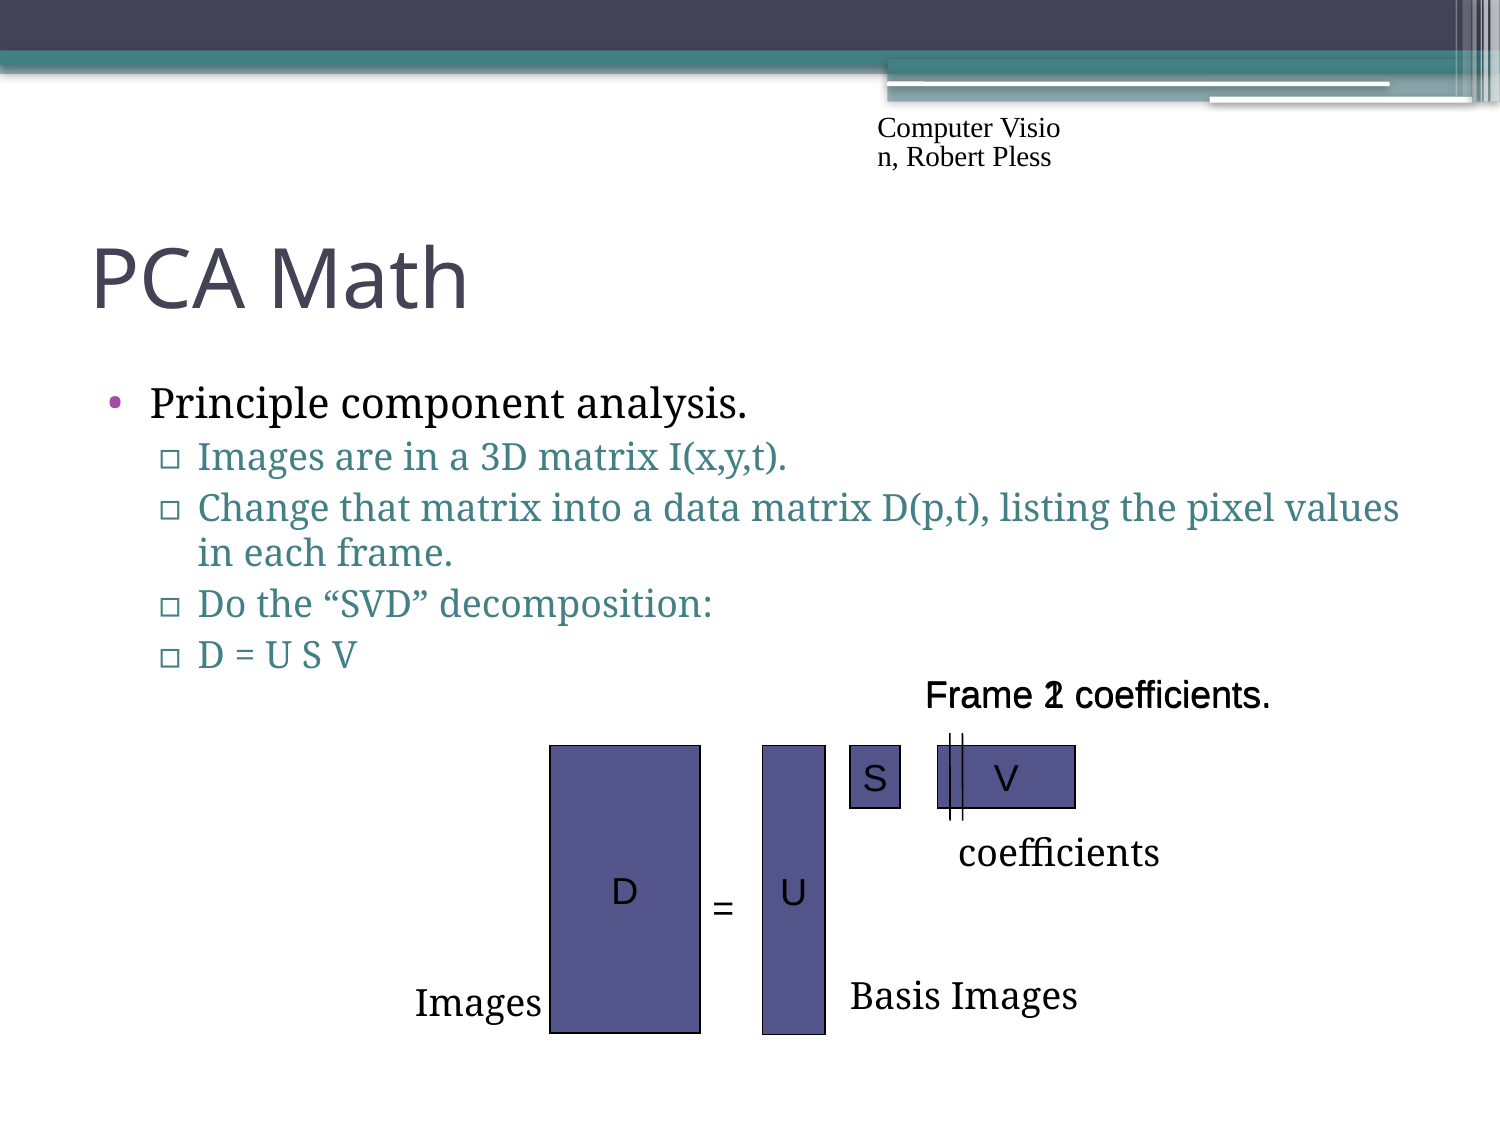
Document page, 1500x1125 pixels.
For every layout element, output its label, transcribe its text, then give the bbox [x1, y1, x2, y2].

list Principle component analysis. Images are in a 3D matrix I(x,y,t). Change that matrix into a data matrix D(p,t), listing the pixel values in each frame. Do the “SVD” decomposition: D = U S V [75, 368, 1425, 1079]
text_box Frame 2 coefficients. [909, 662, 1287, 723]
text_box Images [400, 971, 558, 1031]
text_box V [937, 745, 962, 808]
text_box S [849, 745, 900, 808]
text_box = [697, 876, 750, 937]
footer Computer Vision, Robert Pless [862, 100, 1080, 176]
text_box V [963, 745, 1075, 808]
text_box D [549, 745, 700, 1033]
text_box coefficients [943, 821, 1176, 881]
text_box U [762, 745, 825, 1035]
text_box Basis Images [834, 964, 1094, 1025]
title PCA Math [75, 187, 1425, 363]
